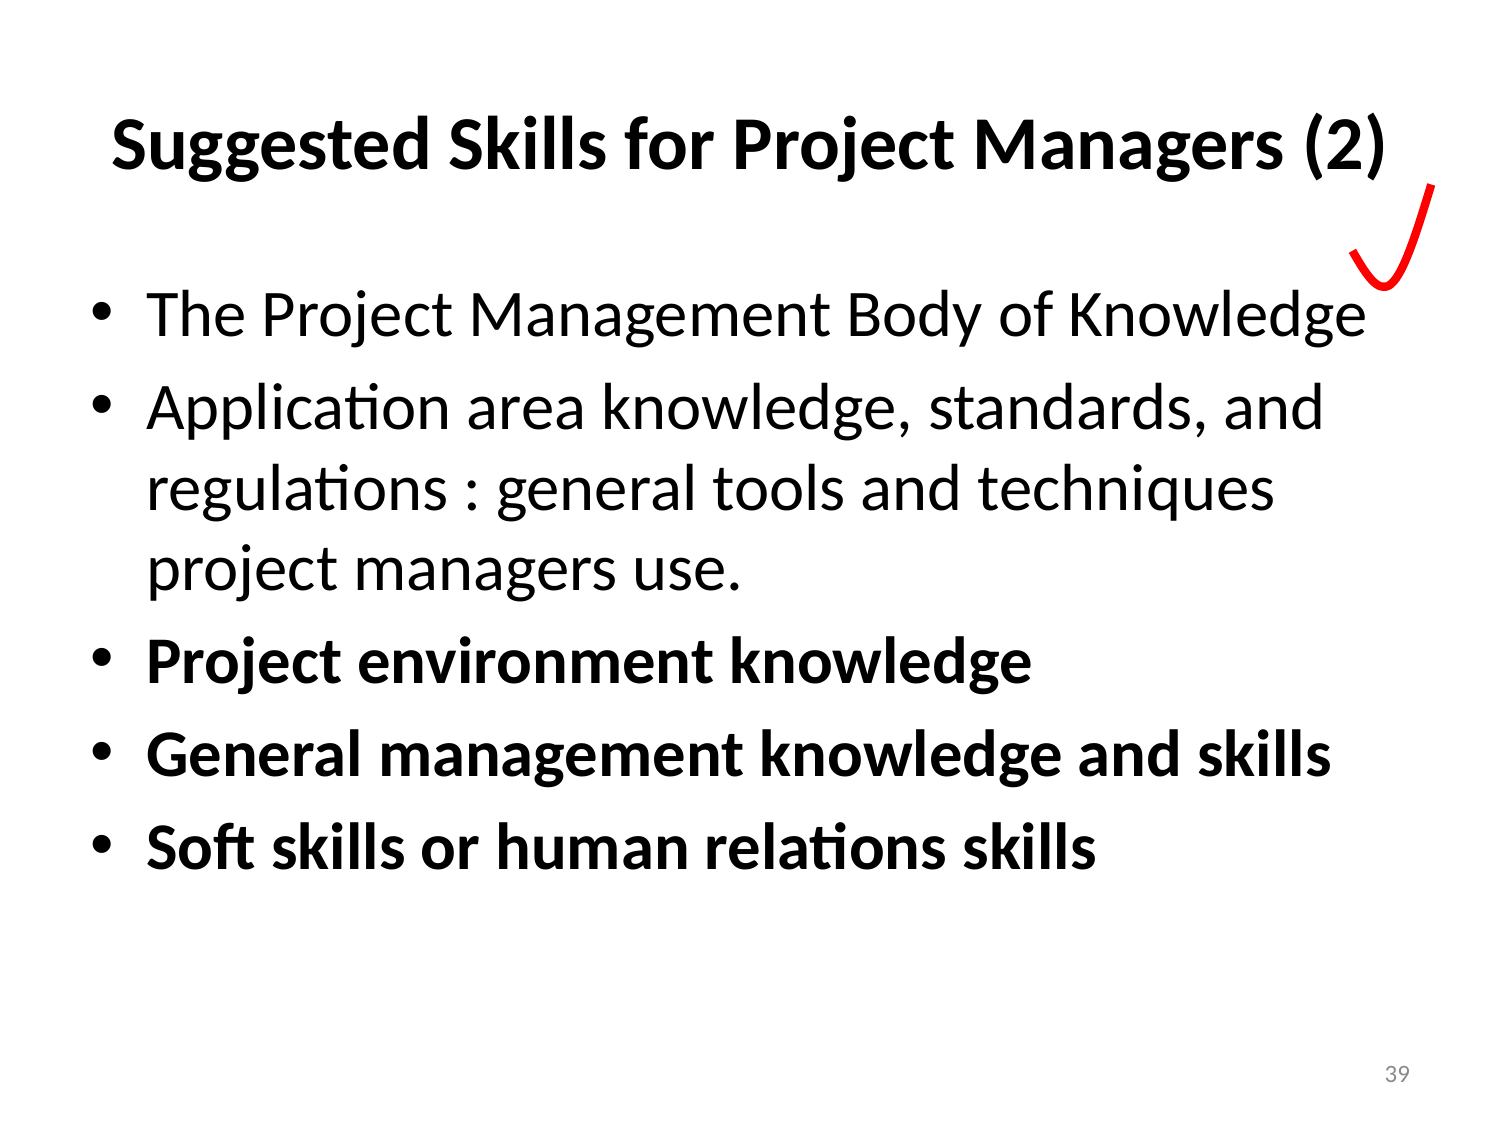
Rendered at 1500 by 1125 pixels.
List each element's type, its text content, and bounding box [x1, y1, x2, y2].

title Suggested Skills for Project Managers (2) [75, 45, 1425, 233]
list The Project Management Body of Knowledge Application area knowledge, standards, and regulations : general tools and techniques project managers use. Project environment knowledge General management knowledge and skills Soft skills or human relations skills [75, 262, 1425, 1005]
slide_number 39 [1074, 1042, 1425, 1103]
text_box [1350, 183, 1434, 289]
